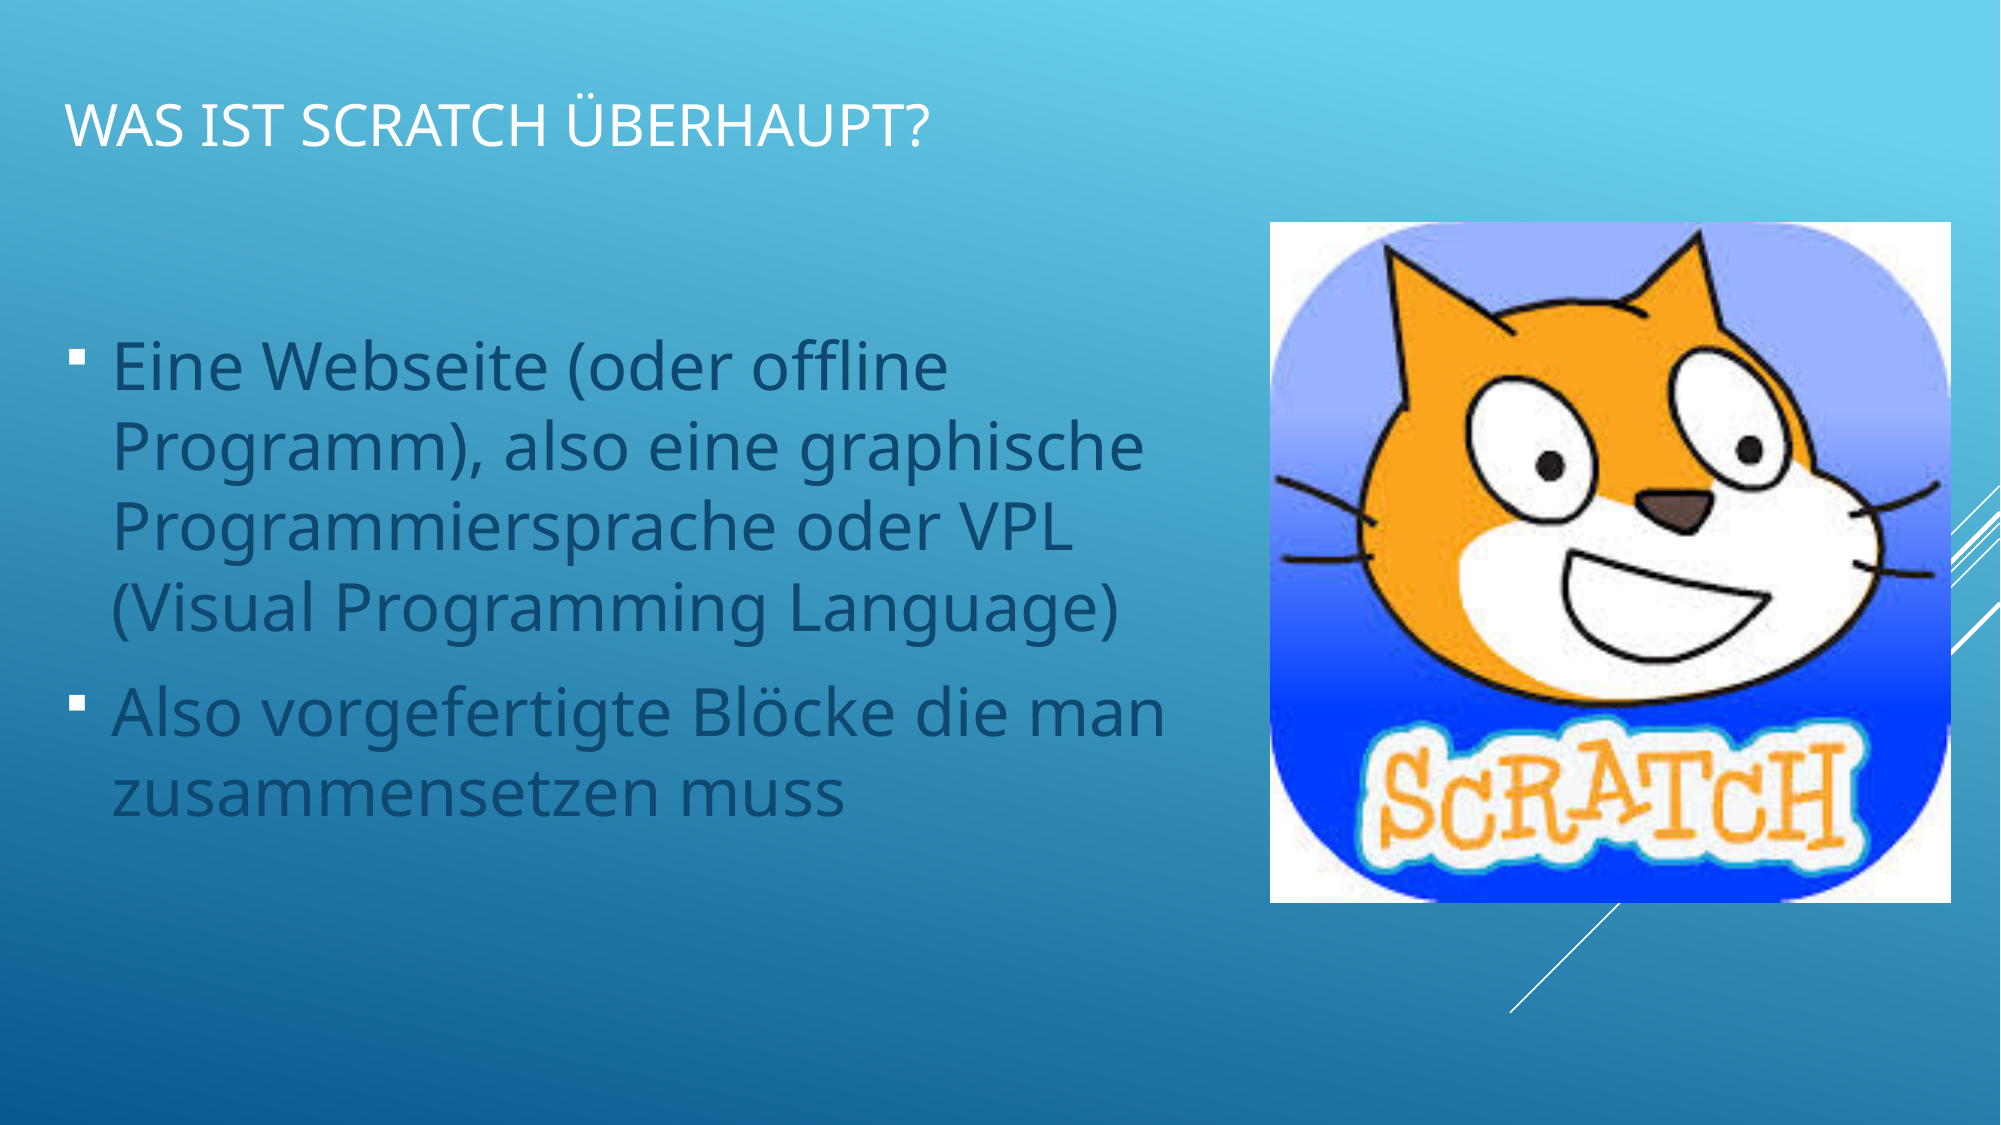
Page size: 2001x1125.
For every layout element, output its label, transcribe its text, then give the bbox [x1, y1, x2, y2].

picture [1270, 222, 1951, 903]
title Was ist scratch überhaupt? [49, 0, 1450, 248]
list Eine Webseite (oder offline Programm), also eine graphische Programmiersprache oder VPL (Visual Programming Language) Also vorgefertigte Blöcke die man zusammensetzen muss [49, 305, 1190, 955]
